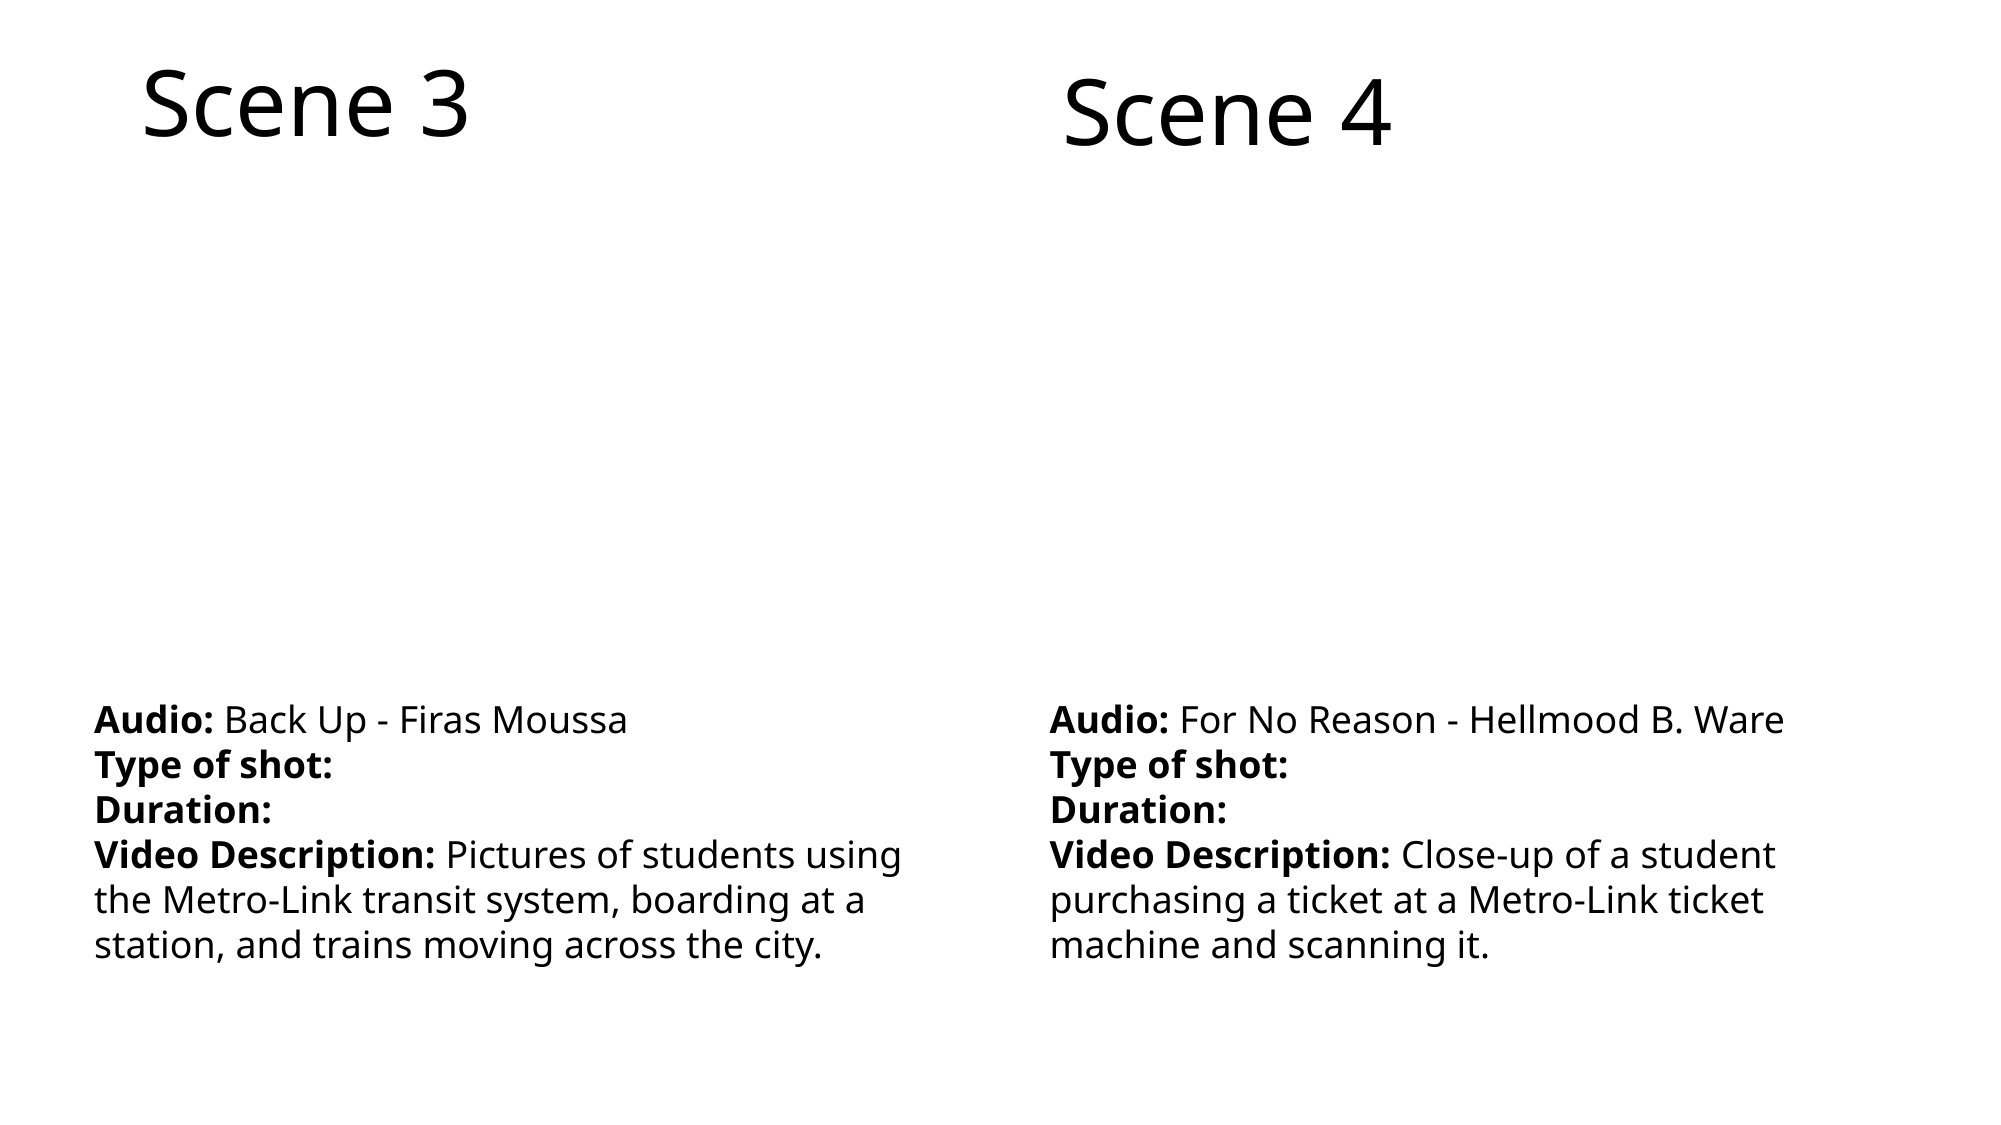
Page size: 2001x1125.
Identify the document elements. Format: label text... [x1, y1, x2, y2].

text_box Scene 4 [999, 64, 1456, 173]
text_box Audio: For No Reason - Hellmood B. Ware Type of shot: Duration: Video Description: Close-up of a student purchasing a ticket at a Metro-Link ticket machine and scanning it. [1034, 689, 1877, 974]
title Scene 3 [79, 55, 535, 164]
text_box Audio: Back Up - Firas Moussa Type of shot: Duration: Video Description: Pictures of students using the Metro-Link transit system, boarding at a station, and trains moving across the city. [79, 689, 921, 974]
